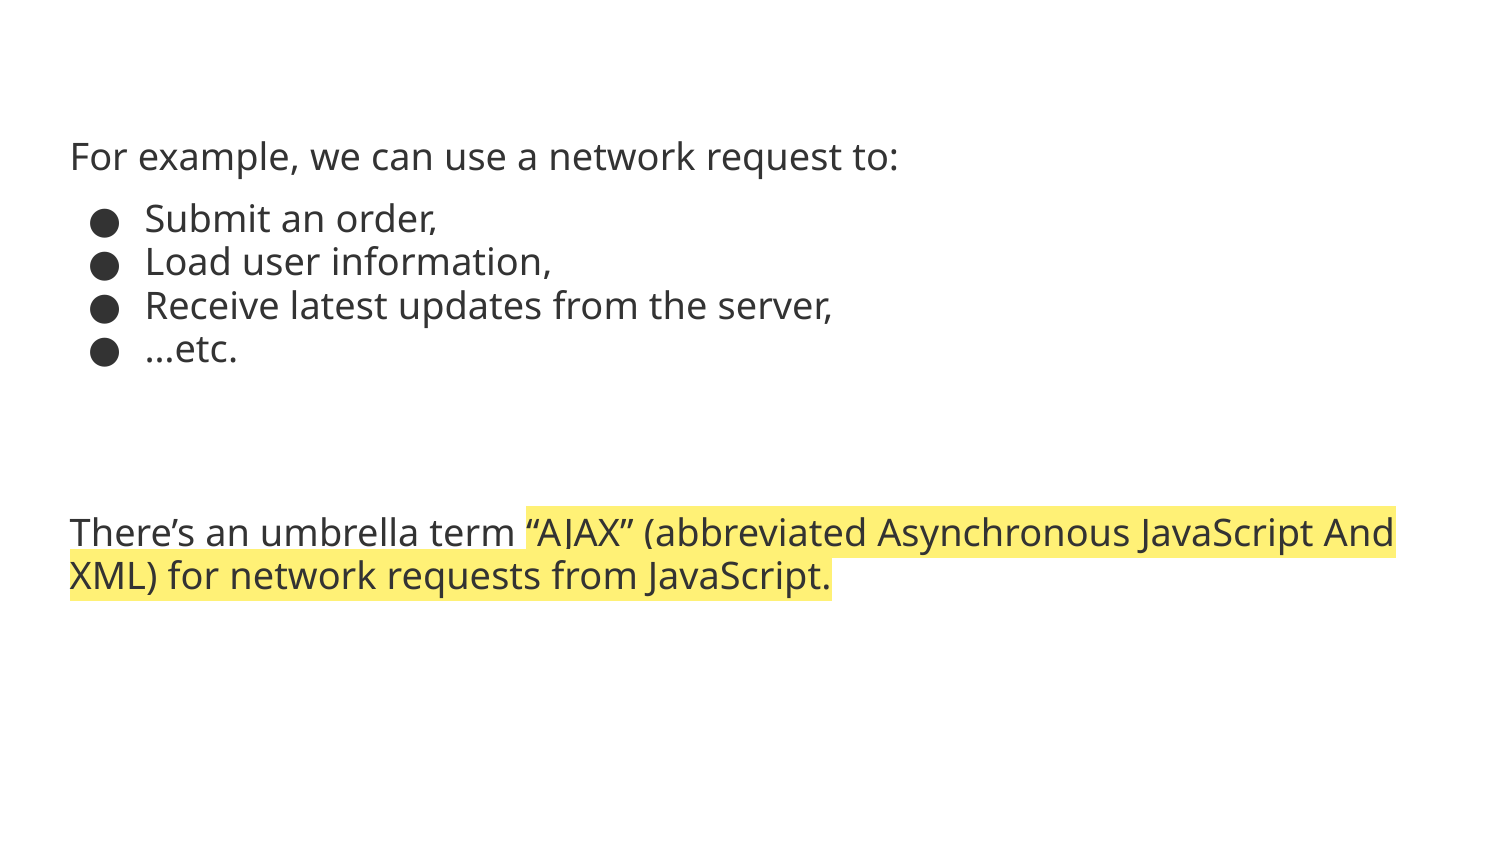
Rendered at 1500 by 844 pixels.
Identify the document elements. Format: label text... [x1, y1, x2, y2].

list For example, we can use a network request to: Submit an order, Load user information, Receive latest updates from the server, …etc. There’s an umbrella term “AJAX” (abbreviated Asynchronous JavaScript And XML) for network requests from JavaScript. [54, 57, 1446, 600]
